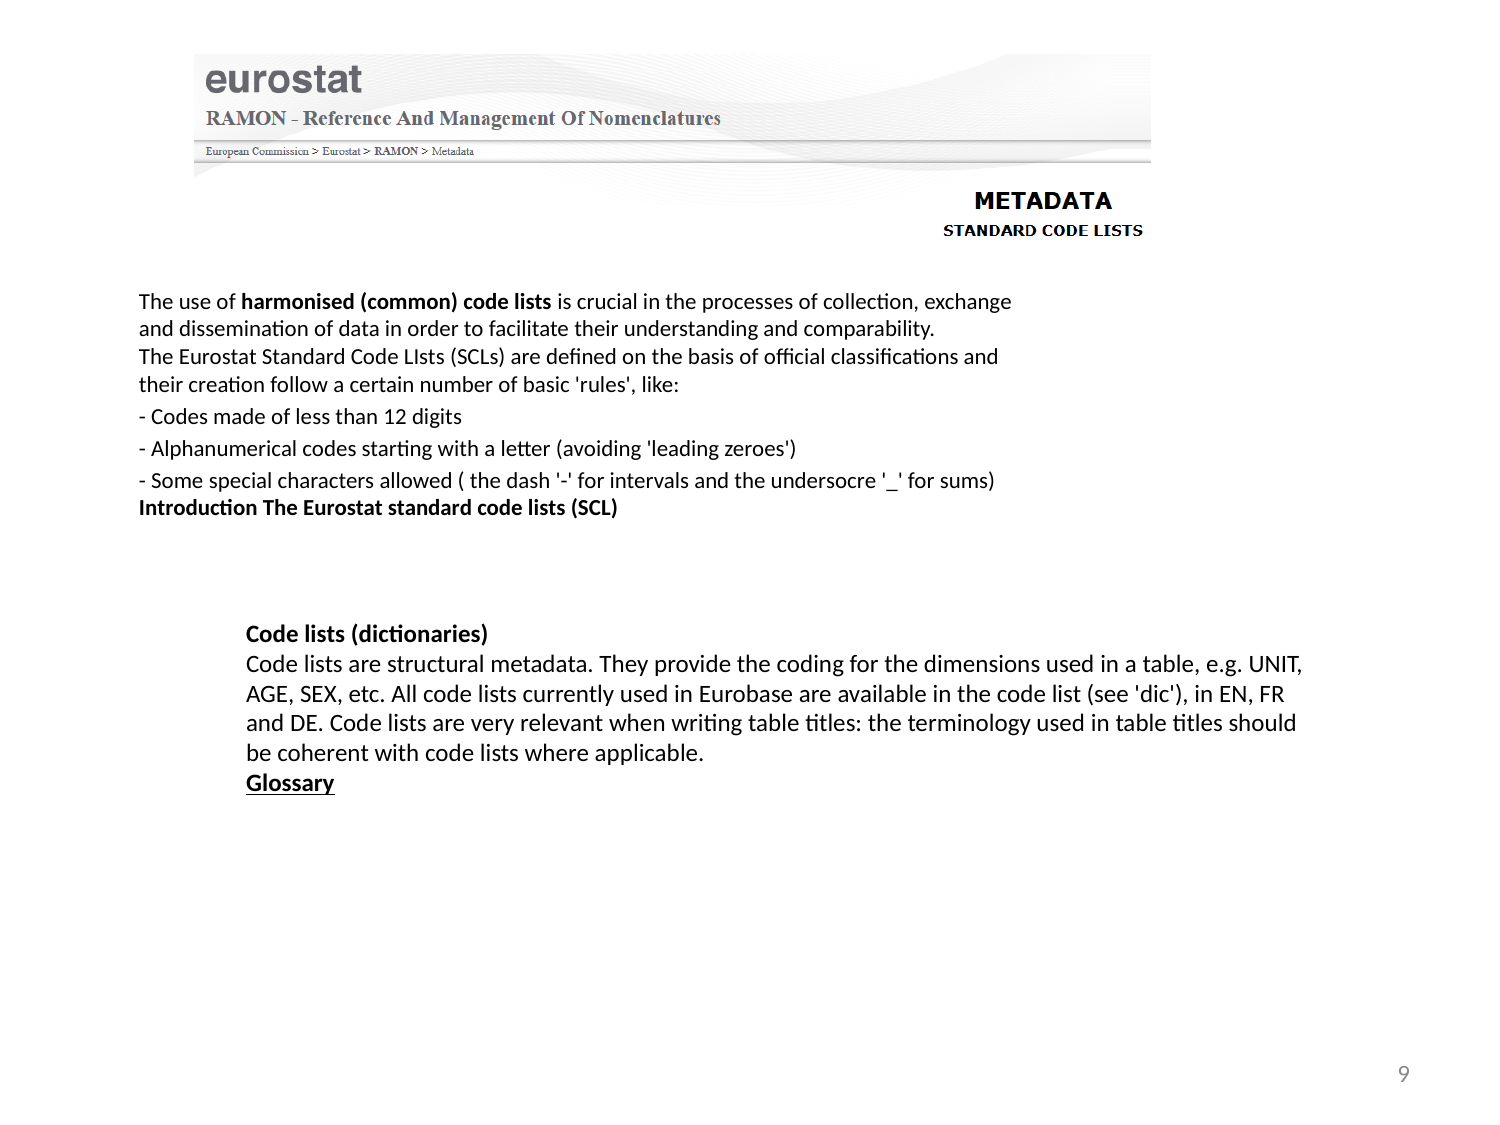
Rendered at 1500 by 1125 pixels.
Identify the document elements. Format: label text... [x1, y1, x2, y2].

picture [194, 54, 1151, 247]
text_box Code lists (dictionaries) Code lists are structural metadata. They provide the coding for the dimensions used in a table, e.g. UNIT, AGE, SEX, etc. All code lists currently used in Eurobase are available in the code list (see 'dic'), in EN, FR and DE. Code lists are very relevant when writing table titles: the terminology used in table titles should be coherent with code lists where applicable. Glossary [231, 609, 1342, 835]
list The use of harmonised (common) code lists is crucial in the processes of collection, exchange and dissemination of data in order to facilitate their understanding and comparability. The Eurostat Standard Code LIsts (SCLs) are defined on the basis of official classifications and their creation follow a certain number of basic 'rules', like: - Codes made of less than 12 digits - Alphanumerical codes starting with a letter (avoiding 'leading zeroes') - Some special characters allowed ( the dash '-' for intervals and the undersocre '_' for sums) Introduction The Eurostat standard code lists (SCL) [123, 278, 1034, 575]
slide_number 9 [1074, 1042, 1425, 1103]
